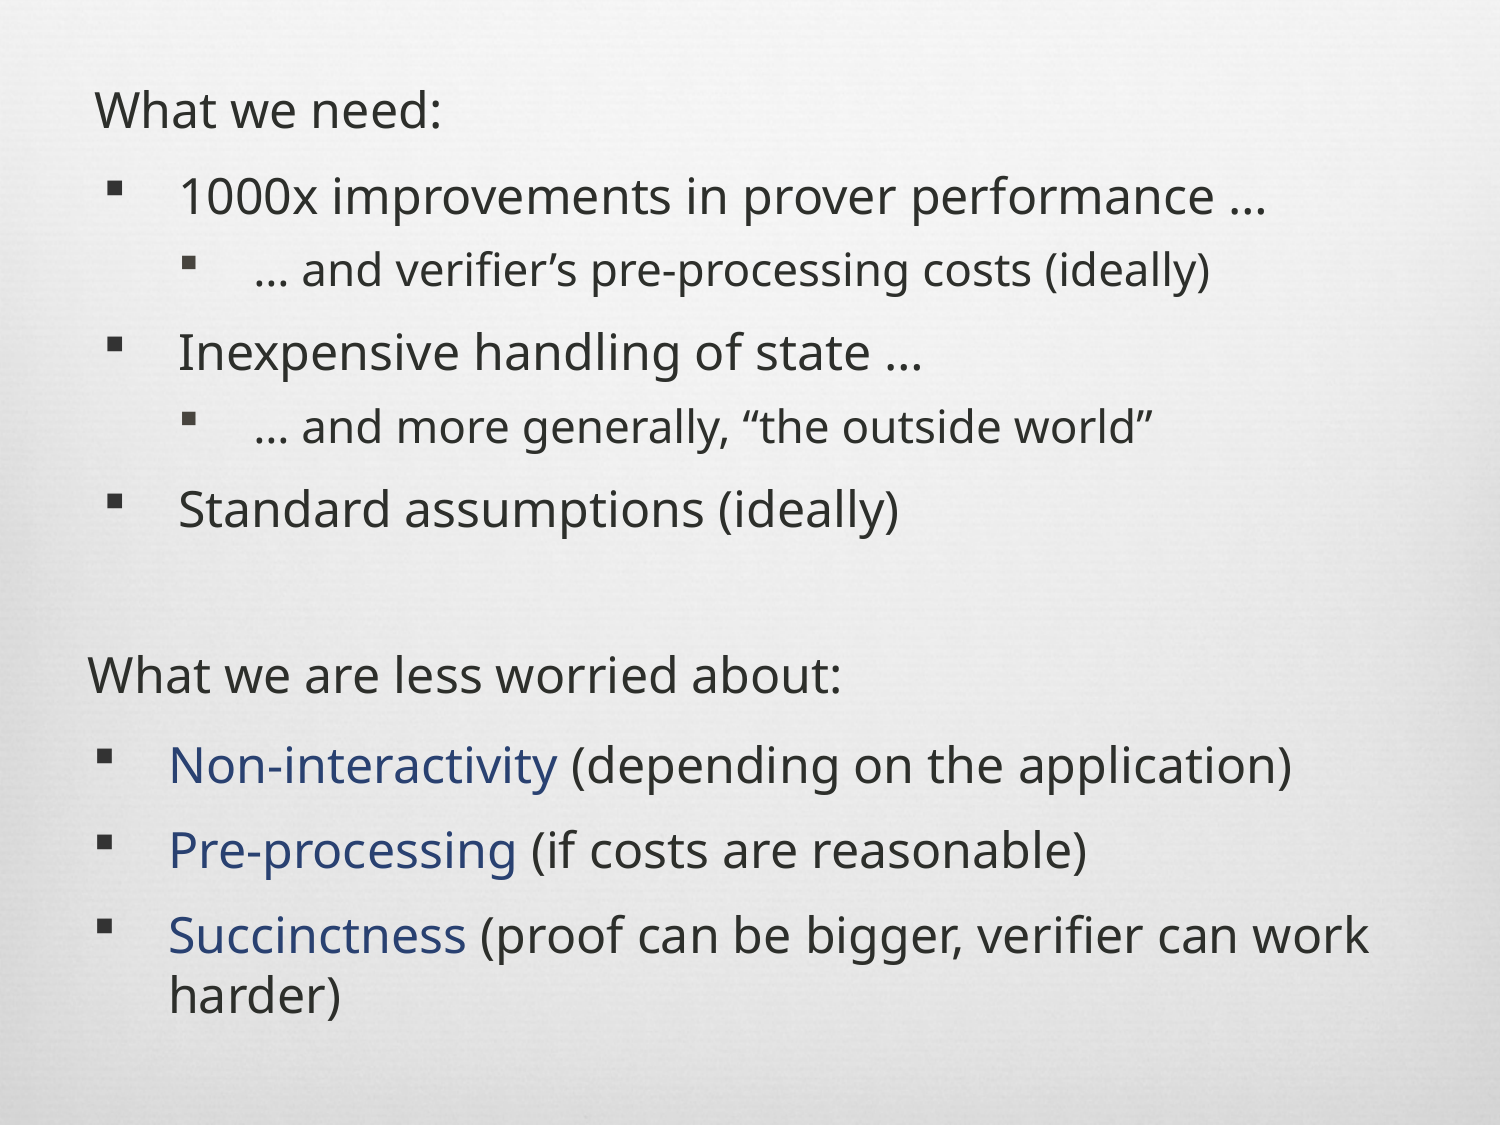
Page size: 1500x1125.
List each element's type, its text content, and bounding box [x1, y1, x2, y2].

text_box 1000x improvements in prover performance … … and verifier’s pre-processing costs (ideally) Inexpensive handling of state … … and more generally, “the outside world” Standard assumptions (ideally) [88, 156, 1485, 575]
text_box What we are less worried about: [72, 635, 1470, 735]
text_box Non-interactivity (depending on the application) Pre-processing (if costs are reasonable) Succinctness (proof can be bigger, verifier can work harder) [78, 725, 1475, 1088]
text_box What we need: [79, 71, 1476, 239]
